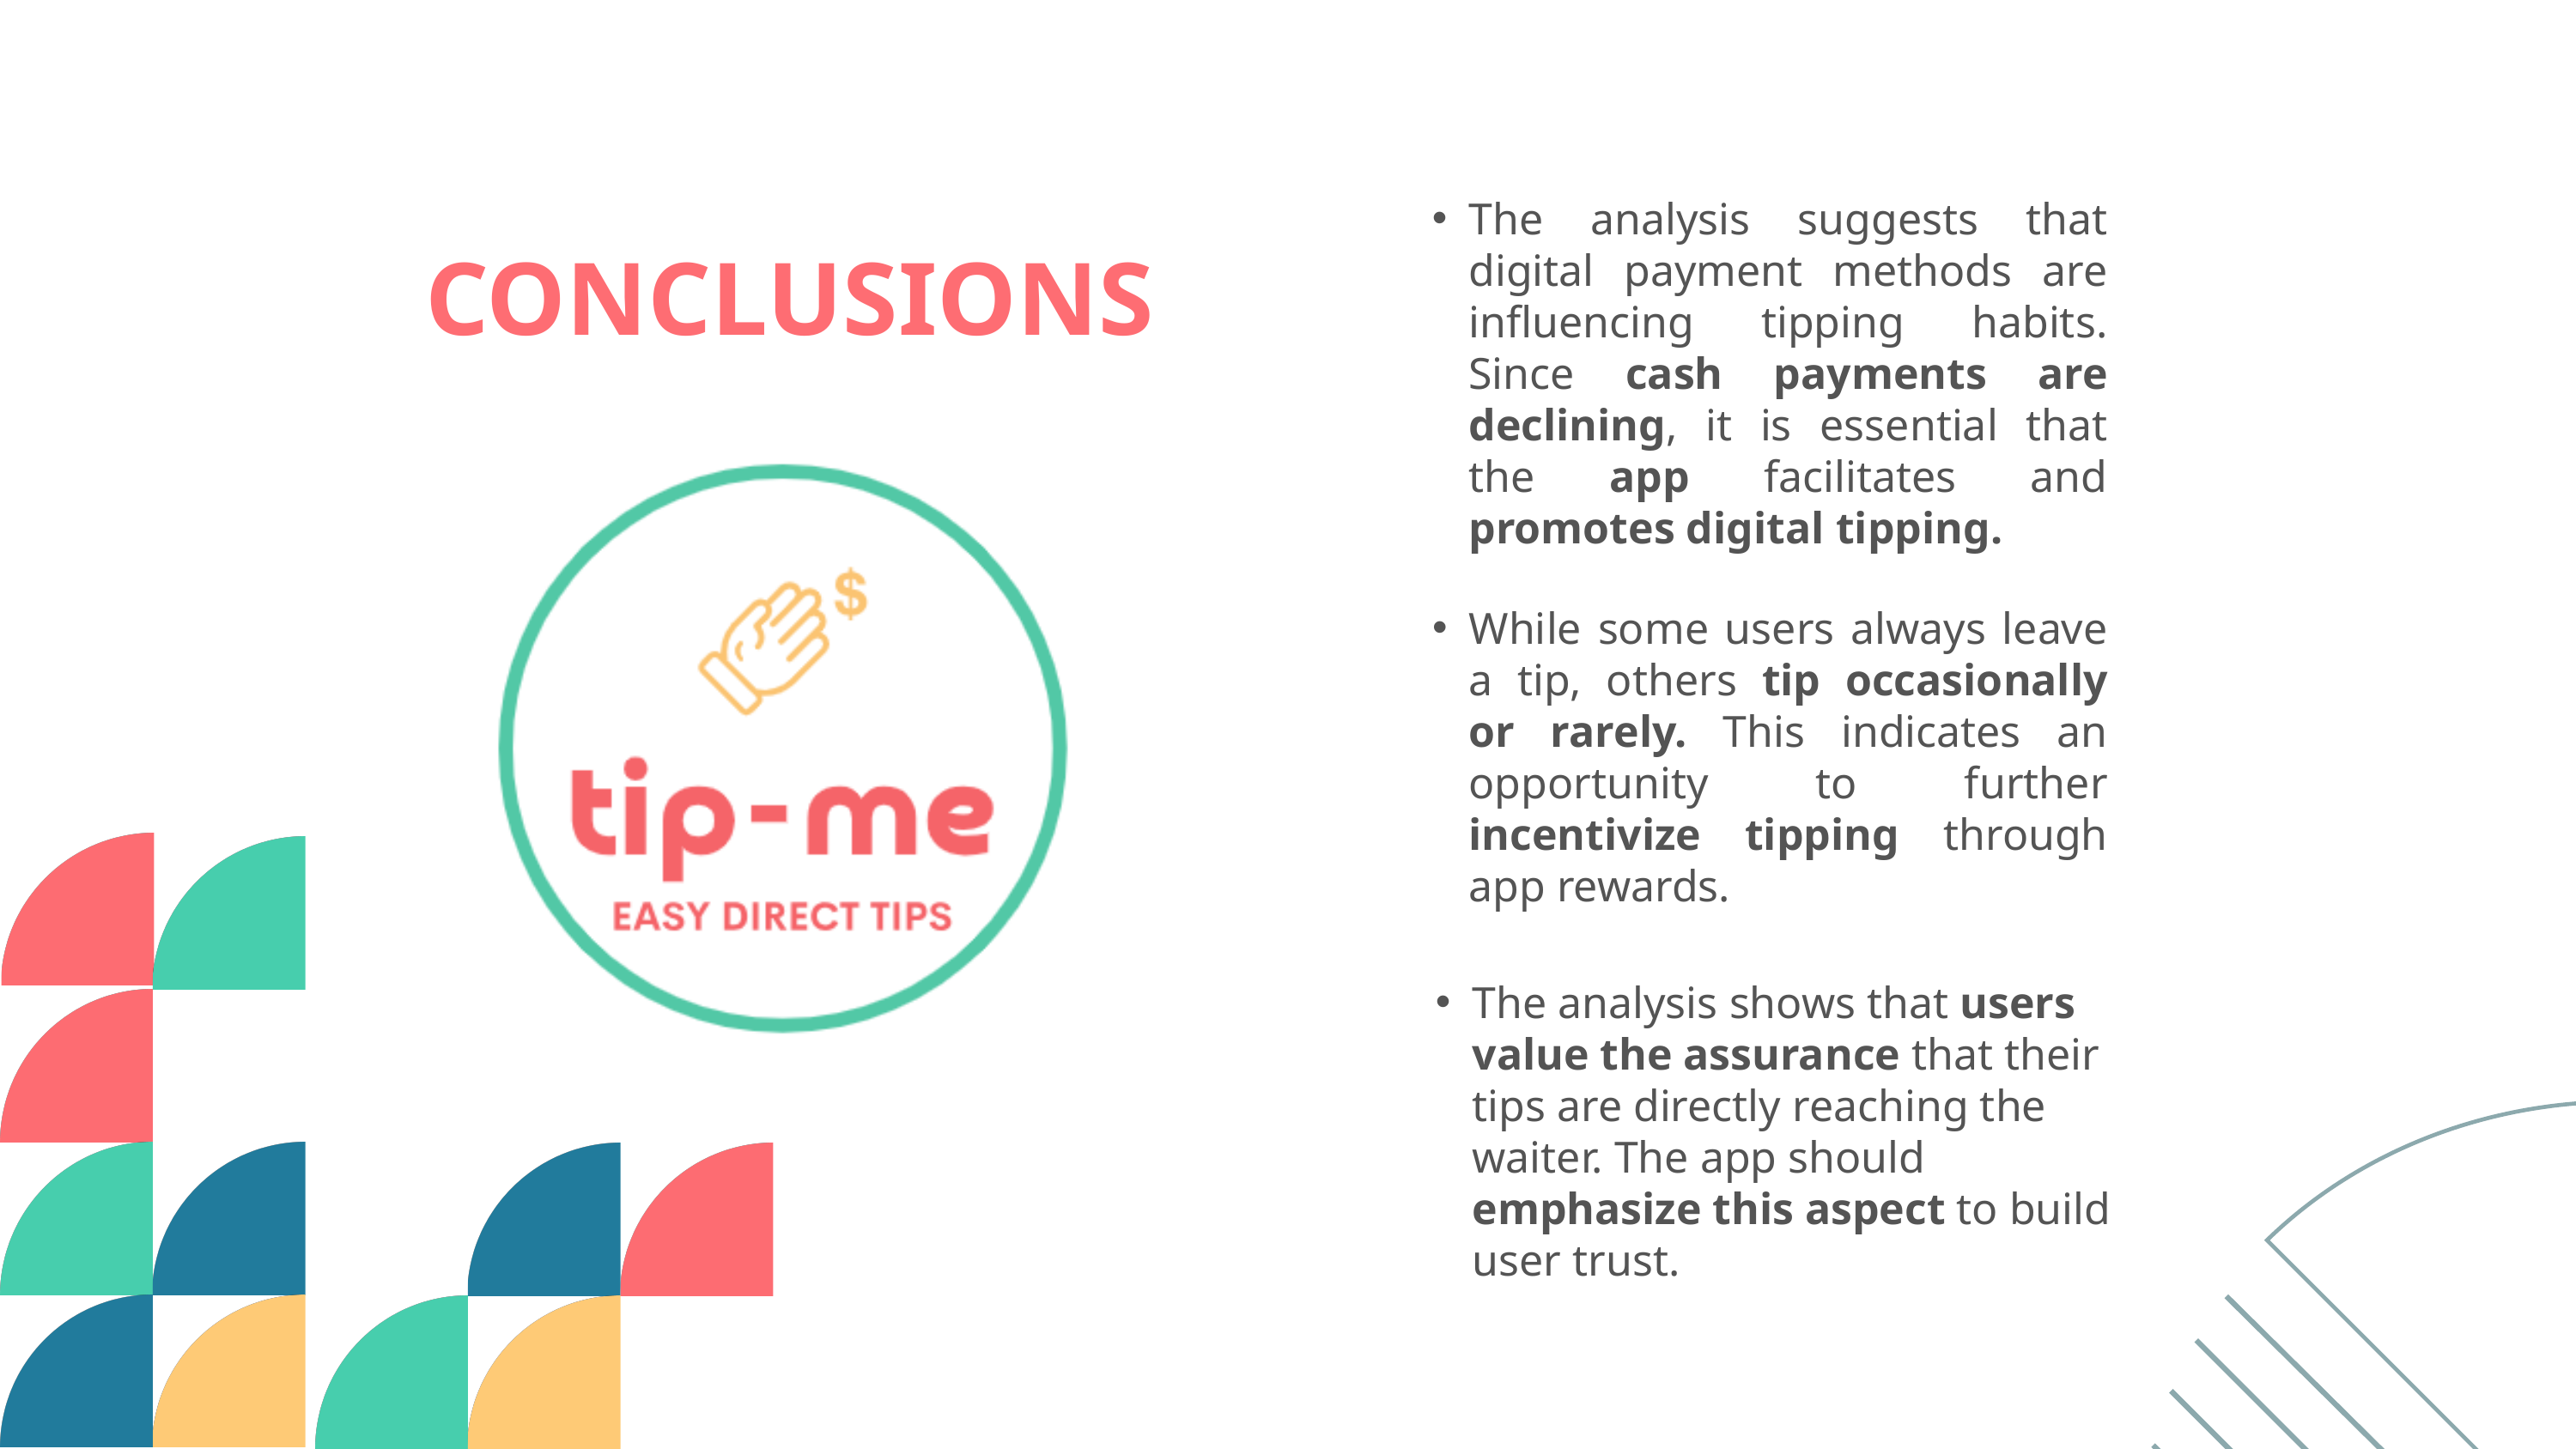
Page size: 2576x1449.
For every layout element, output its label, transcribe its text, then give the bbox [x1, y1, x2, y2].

text_box [0, 1294, 153, 1447]
text_box [0, 989, 153, 1142]
text_box While some users always leave a tip, others tip occasionally or rarely. This indicates an opportunity to further incentivize tipping through app rewards. [1395, 601, 2109, 911]
text_box [152, 836, 306, 990]
text_box [315, 1295, 467, 1449]
text_box [153, 1294, 306, 1447]
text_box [2114, 885, 2576, 1449]
text_box [1, 833, 155, 985]
text_box CONCLUSIONS [425, 256, 1197, 355]
text_box The analysis suggests that digital payment methods are influencing tipping habits. Since cash payments are declining, it is essential that the app facilitates and promotes digital tipping. [1395, 191, 2108, 553]
text_box [0, 1142, 152, 1294]
text_box The analysis shows that users value the assurance that their tips are directly reaching the waiter. The app should emphasize this aspect to build user trust. [1399, 975, 2109, 1285]
text_box [620, 1143, 774, 1296]
text_box [467, 1143, 620, 1295]
text_box [152, 1142, 306, 1294]
text_box [467, 1295, 621, 1449]
picture [429, 446, 1127, 1070]
